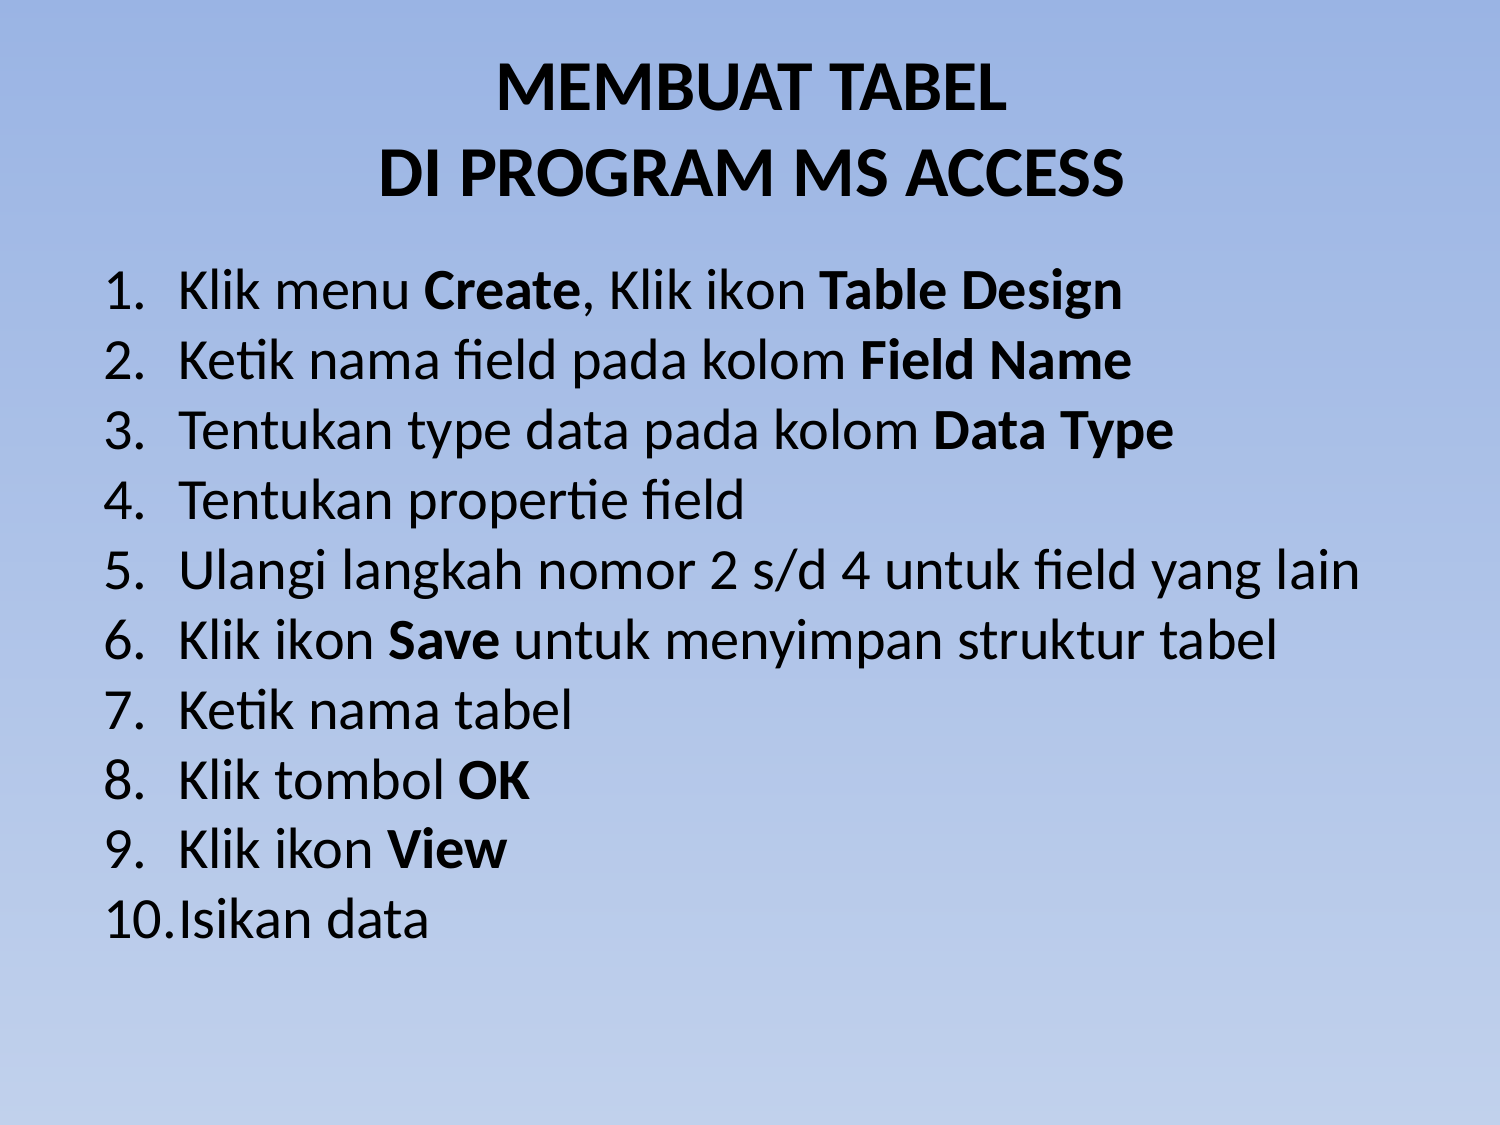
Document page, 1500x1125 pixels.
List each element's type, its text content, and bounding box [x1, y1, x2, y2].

title MEMBUAT TABEL DI PROGRAM MS ACCESS [76, 30, 1427, 219]
text_box Klik menu Create, Klik ikon Table Design Ketik nama field pada kolom Field Name Tentukan type data pada kolom Data Type Tentukan propertie field Ulangi langkah nomor 2 s/d 4 untuk field yang lain Klik ikon Save untuk menyimpan struktur tabel Ketik nama tabel Klik tombol OK Klik ikon View Isikan data [88, 243, 1400, 958]
